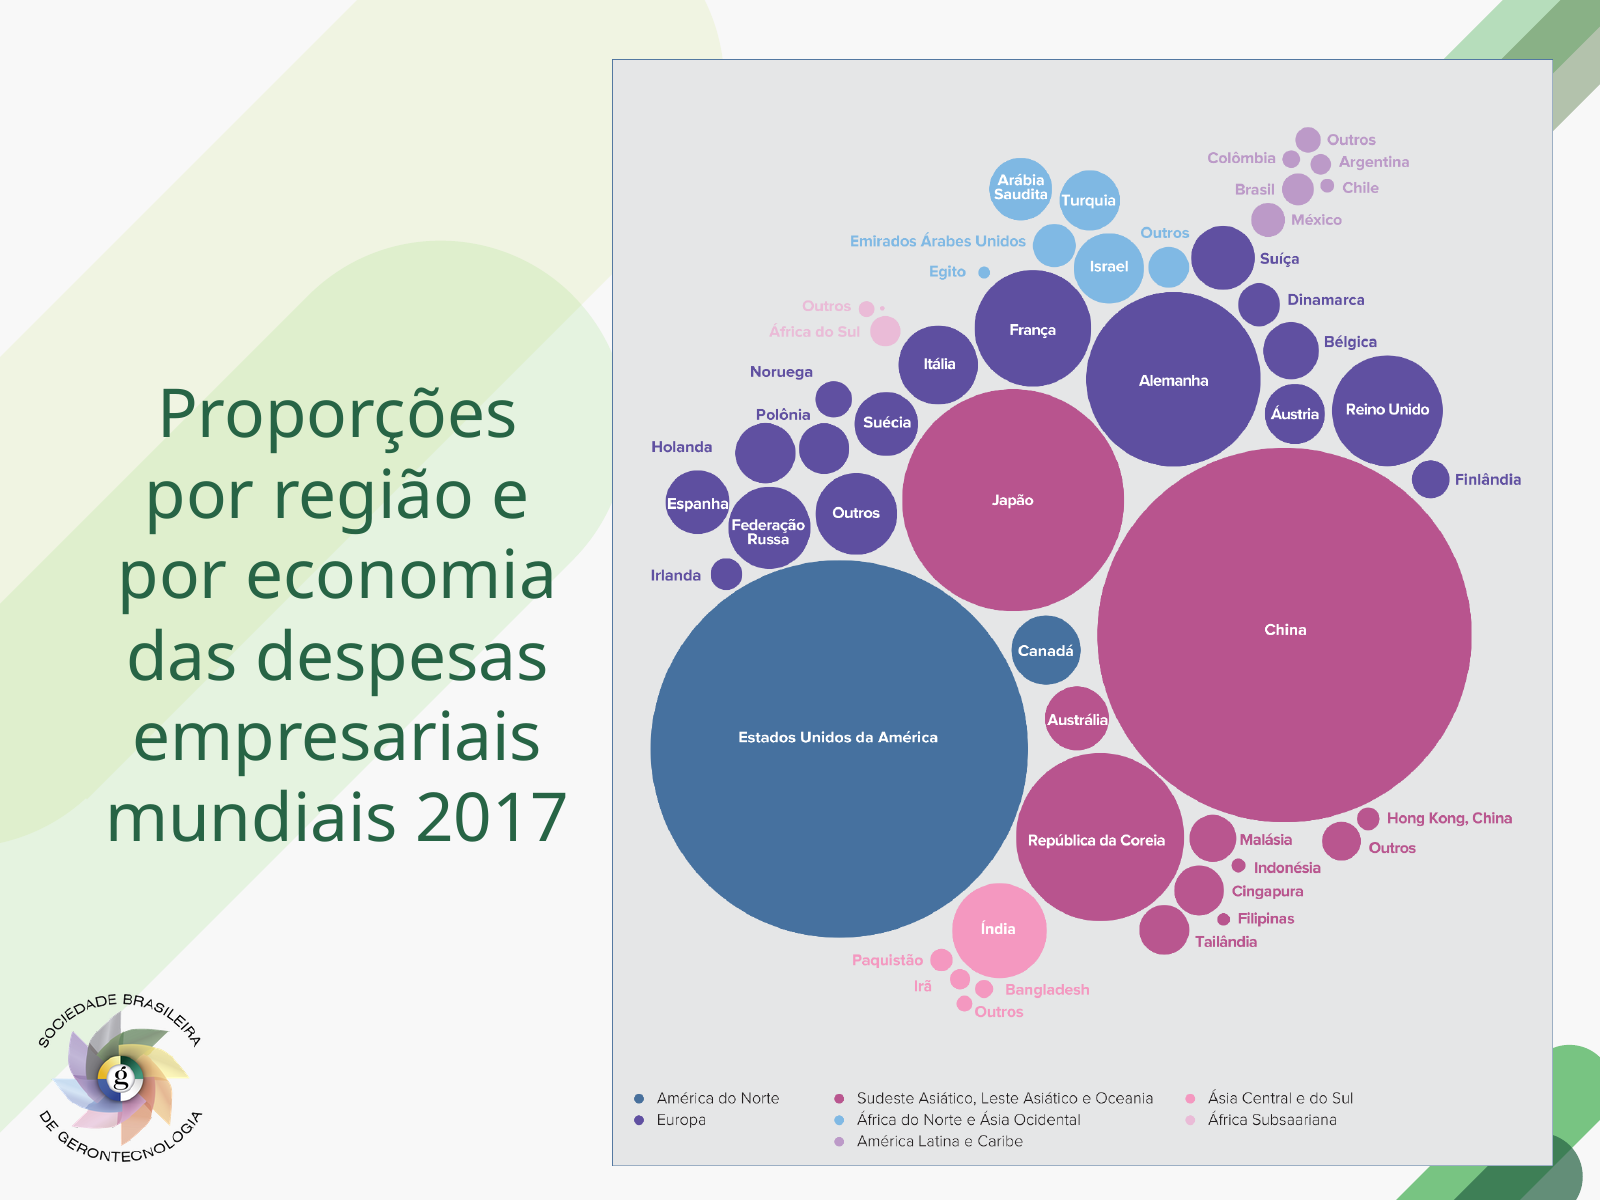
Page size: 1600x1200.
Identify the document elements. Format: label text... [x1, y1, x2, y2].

picture [24, 984, 216, 1176]
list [612, 59, 1553, 1166]
title Proporções por região e por economia das despesas empresariais mundiais 2017 [87, 324, 588, 900]
